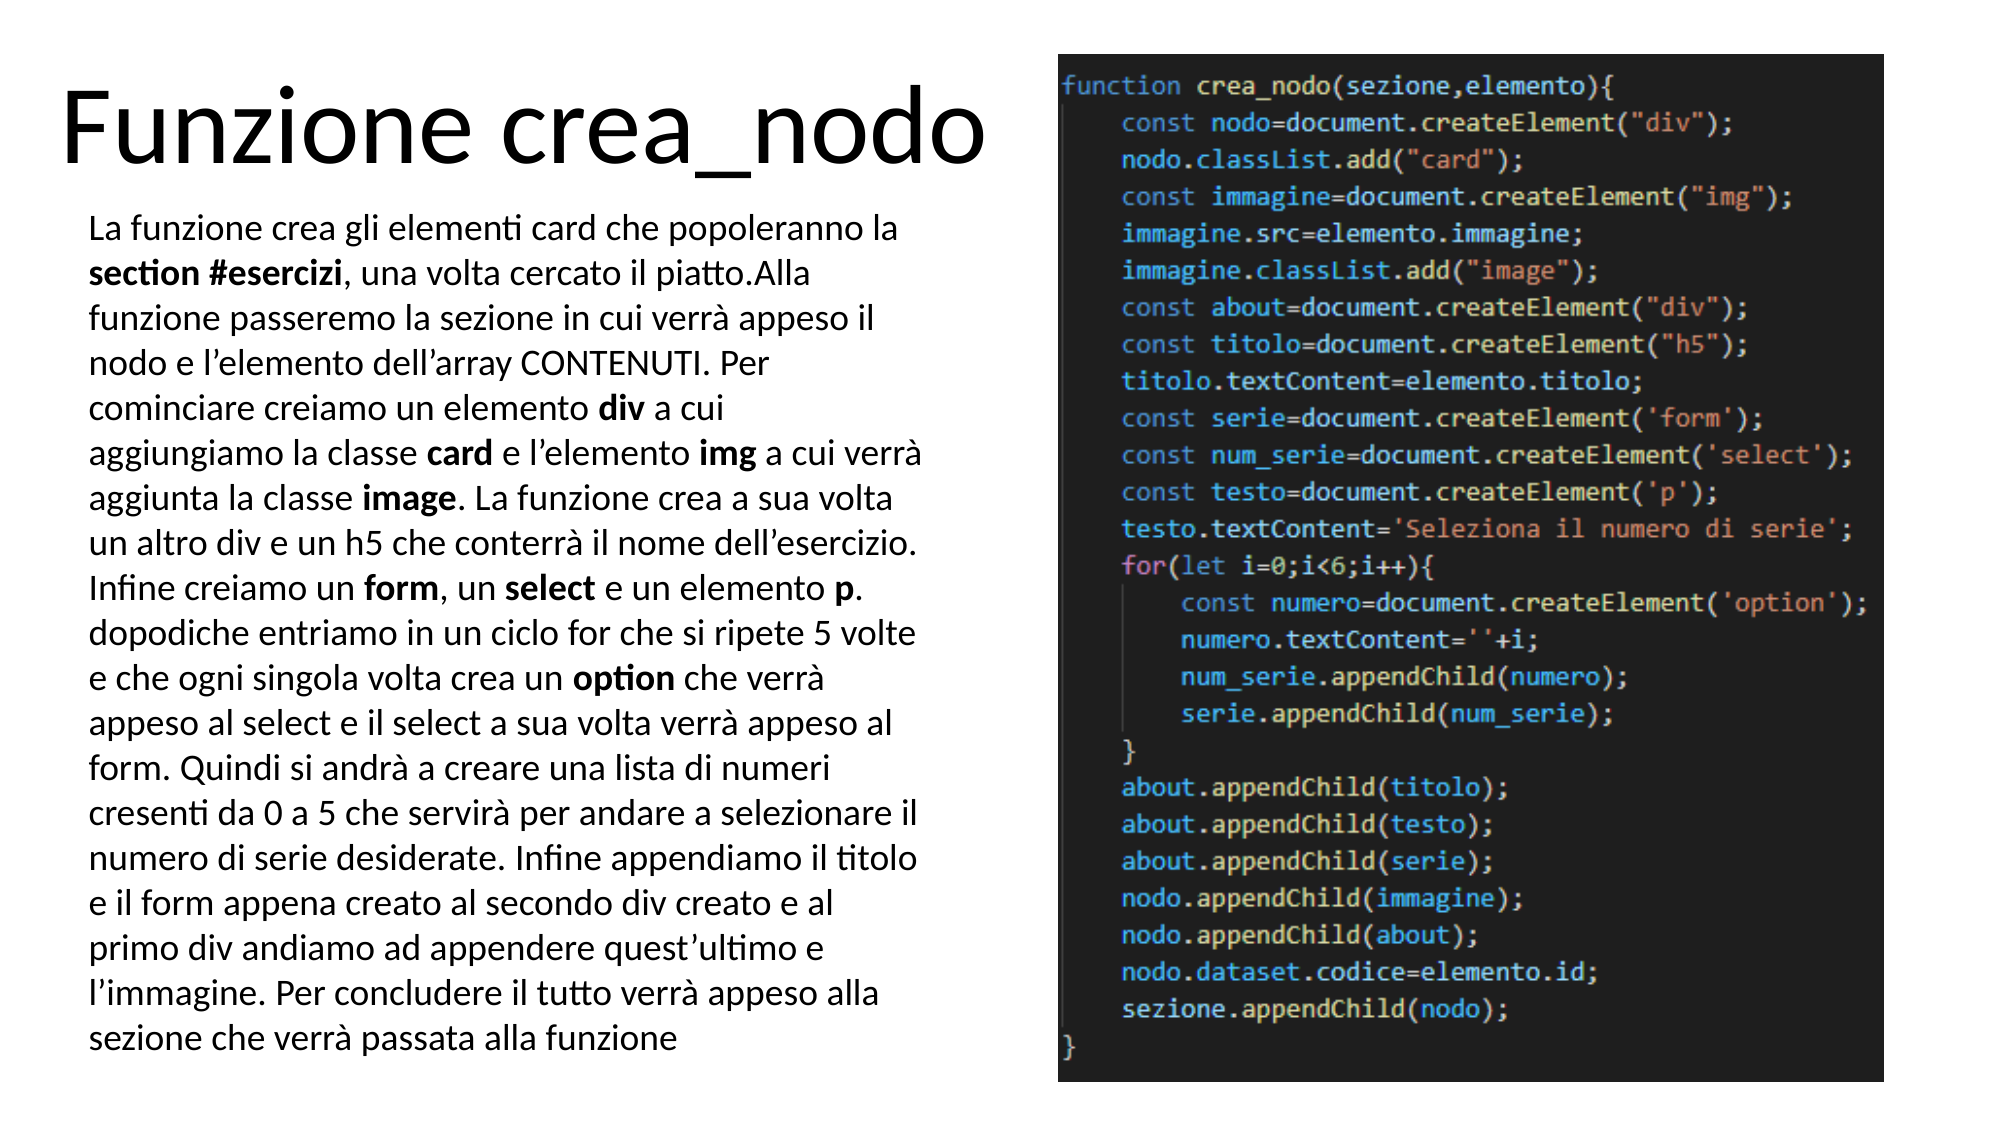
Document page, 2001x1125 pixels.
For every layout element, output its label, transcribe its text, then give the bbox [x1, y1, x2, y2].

text_box Funzione crea_nodo [46, 43, 1080, 194]
text_box La funzione crea gli elementi card che popoleranno la section #esercizi, una volta cercato il piatto.Alla funzione passeremo la sezione in cui verrà appeso il nodo e l’elemento dell’array CONTENUTI. Per cominciare creiamo un elemento div a cui aggiungiamo la classe card e l’elemento img a cui verrà aggiunta la classe image. La funzione crea a sua volta un altro div e un h5 che conterrà il nome dell’esercizio. Infine creiamo un form, un select e un elemento p. dopodiche entriamo in un ciclo for che si ripete 5 volte e che ogni singola volta crea un option che verrà appeso al select e il select a sua volta verrà appeso al form. Quindi si andrà a creare una lista di numeri cresenti da 0 a 5 che servirà per andare a selezionare il numero di serie desiderate. Infine appendiamo il titolo e il form appena creato al secondo div creato e al primo div andiamo ad appendere quest’ultimo e l’immagine. Per concludere il tutto verrà appeso alla sezione che verrà passata alla funzione [73, 195, 942, 1065]
picture [1058, 54, 1884, 1082]
